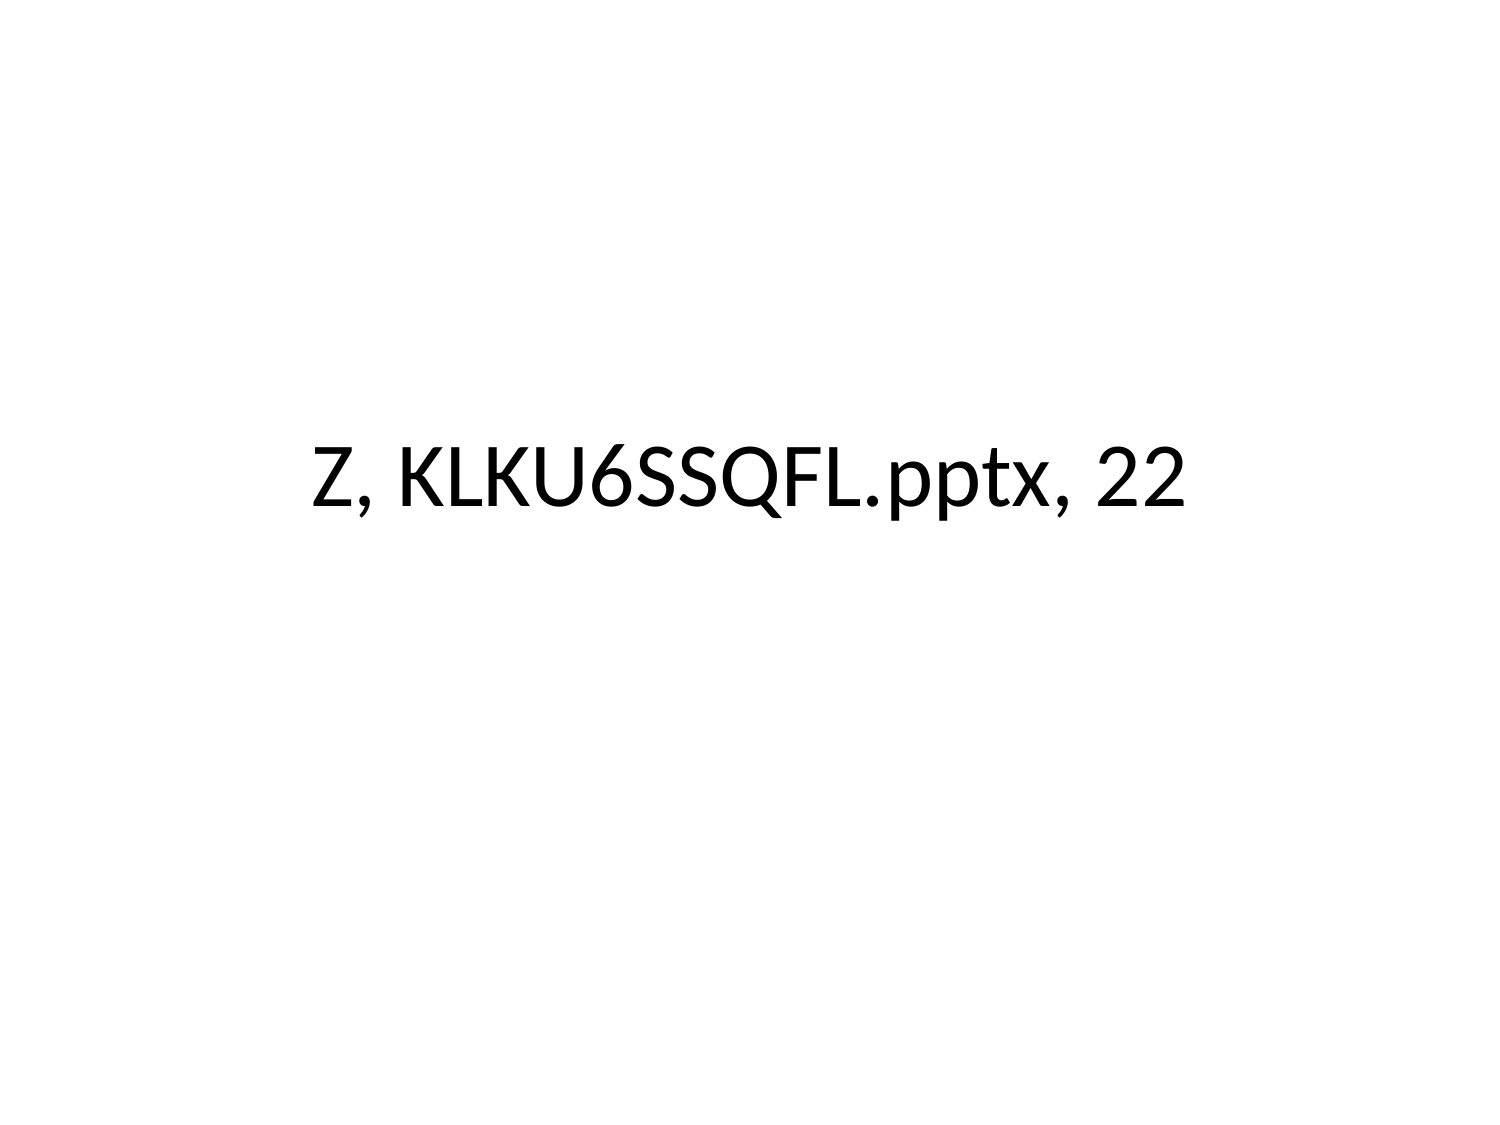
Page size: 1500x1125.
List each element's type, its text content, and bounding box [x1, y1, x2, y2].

title Z, KLKU6SSQFL.pptx, 22 [112, 349, 1388, 591]
